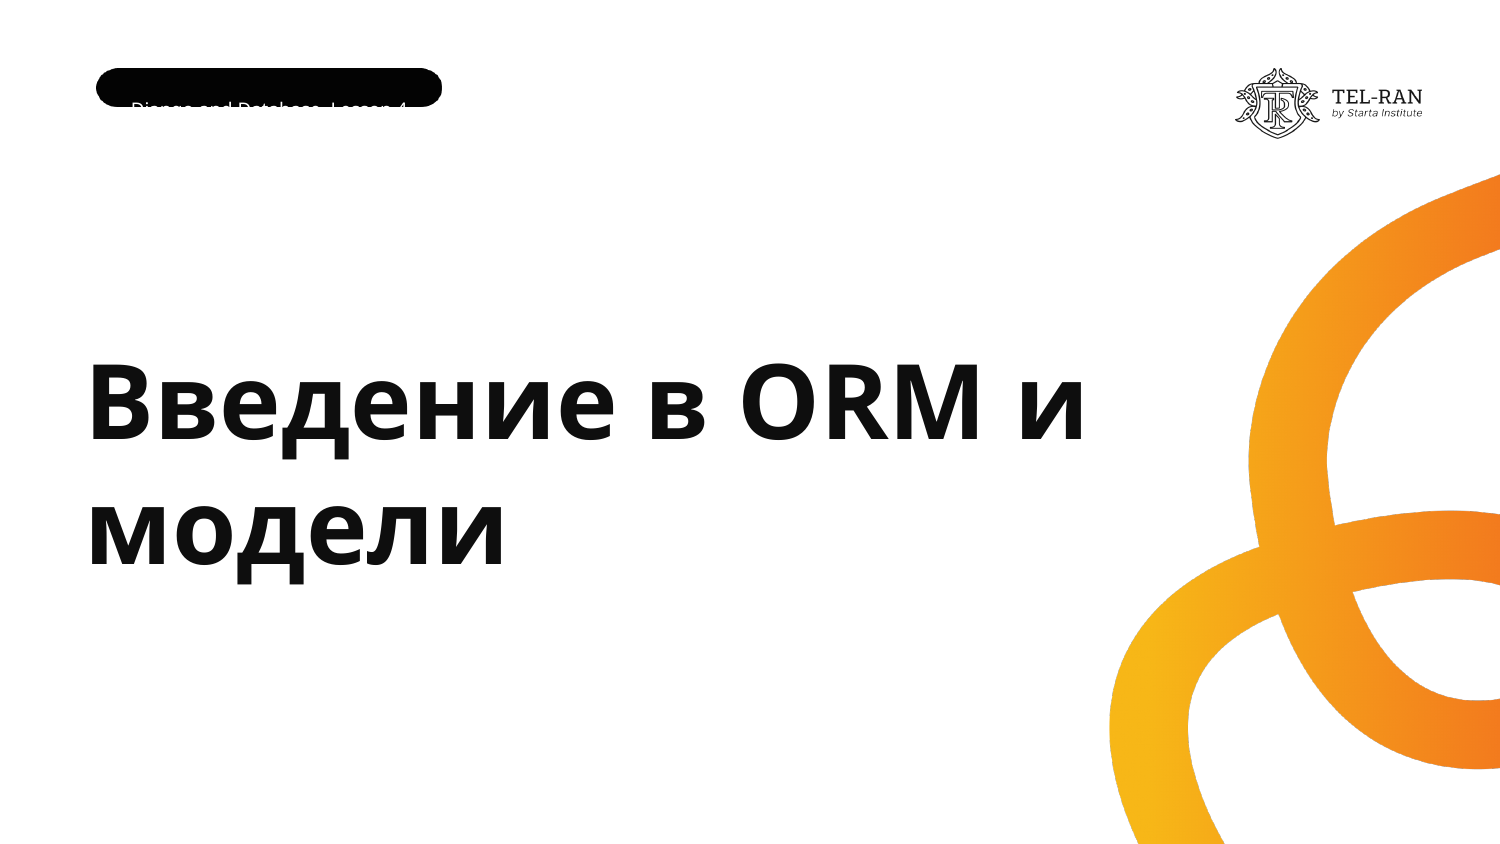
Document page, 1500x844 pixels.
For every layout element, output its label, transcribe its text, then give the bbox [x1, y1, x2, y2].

text_box Введение в ORM и модели [84, 335, 877, 604]
picture [96, 68, 442, 107]
picture [882, 2, 1500, 843]
